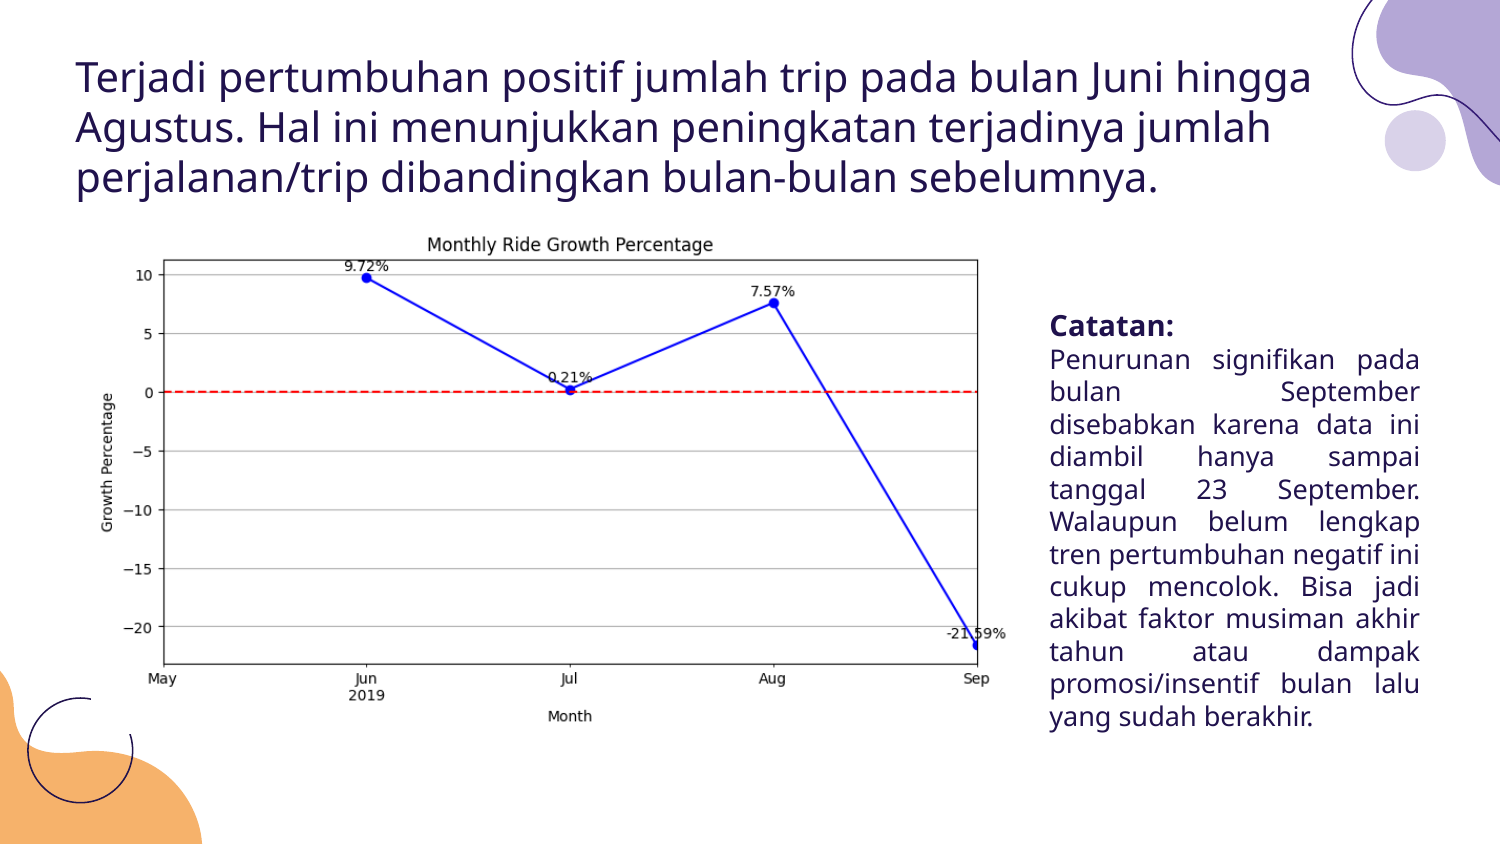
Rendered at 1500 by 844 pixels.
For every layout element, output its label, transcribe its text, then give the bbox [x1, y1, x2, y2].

subtitle Catatan: Penurunan signifikan pada bulan September disebabkan karena data ini diambil hanya sampai tanggal 23 September. Walaupun belum lengkap tren pertumbuhan negatif ini cukup mencolok. Bisa jadi akibat faktor musiman akhir tahun atau dampak promosi/insentif bulan lalu yang sudah berakhir. [1034, 292, 1436, 812]
picture [91, 225, 1017, 735]
title Terjadi pertumbuhan positif jumlah trip pada bulan Juni hingga Agustus. Hal ini menunjukkan peningkatan terjadinya jumlah perjalanan/trip dibandingkan bulan-bulan sebelumnya. [60, 35, 1343, 207]
